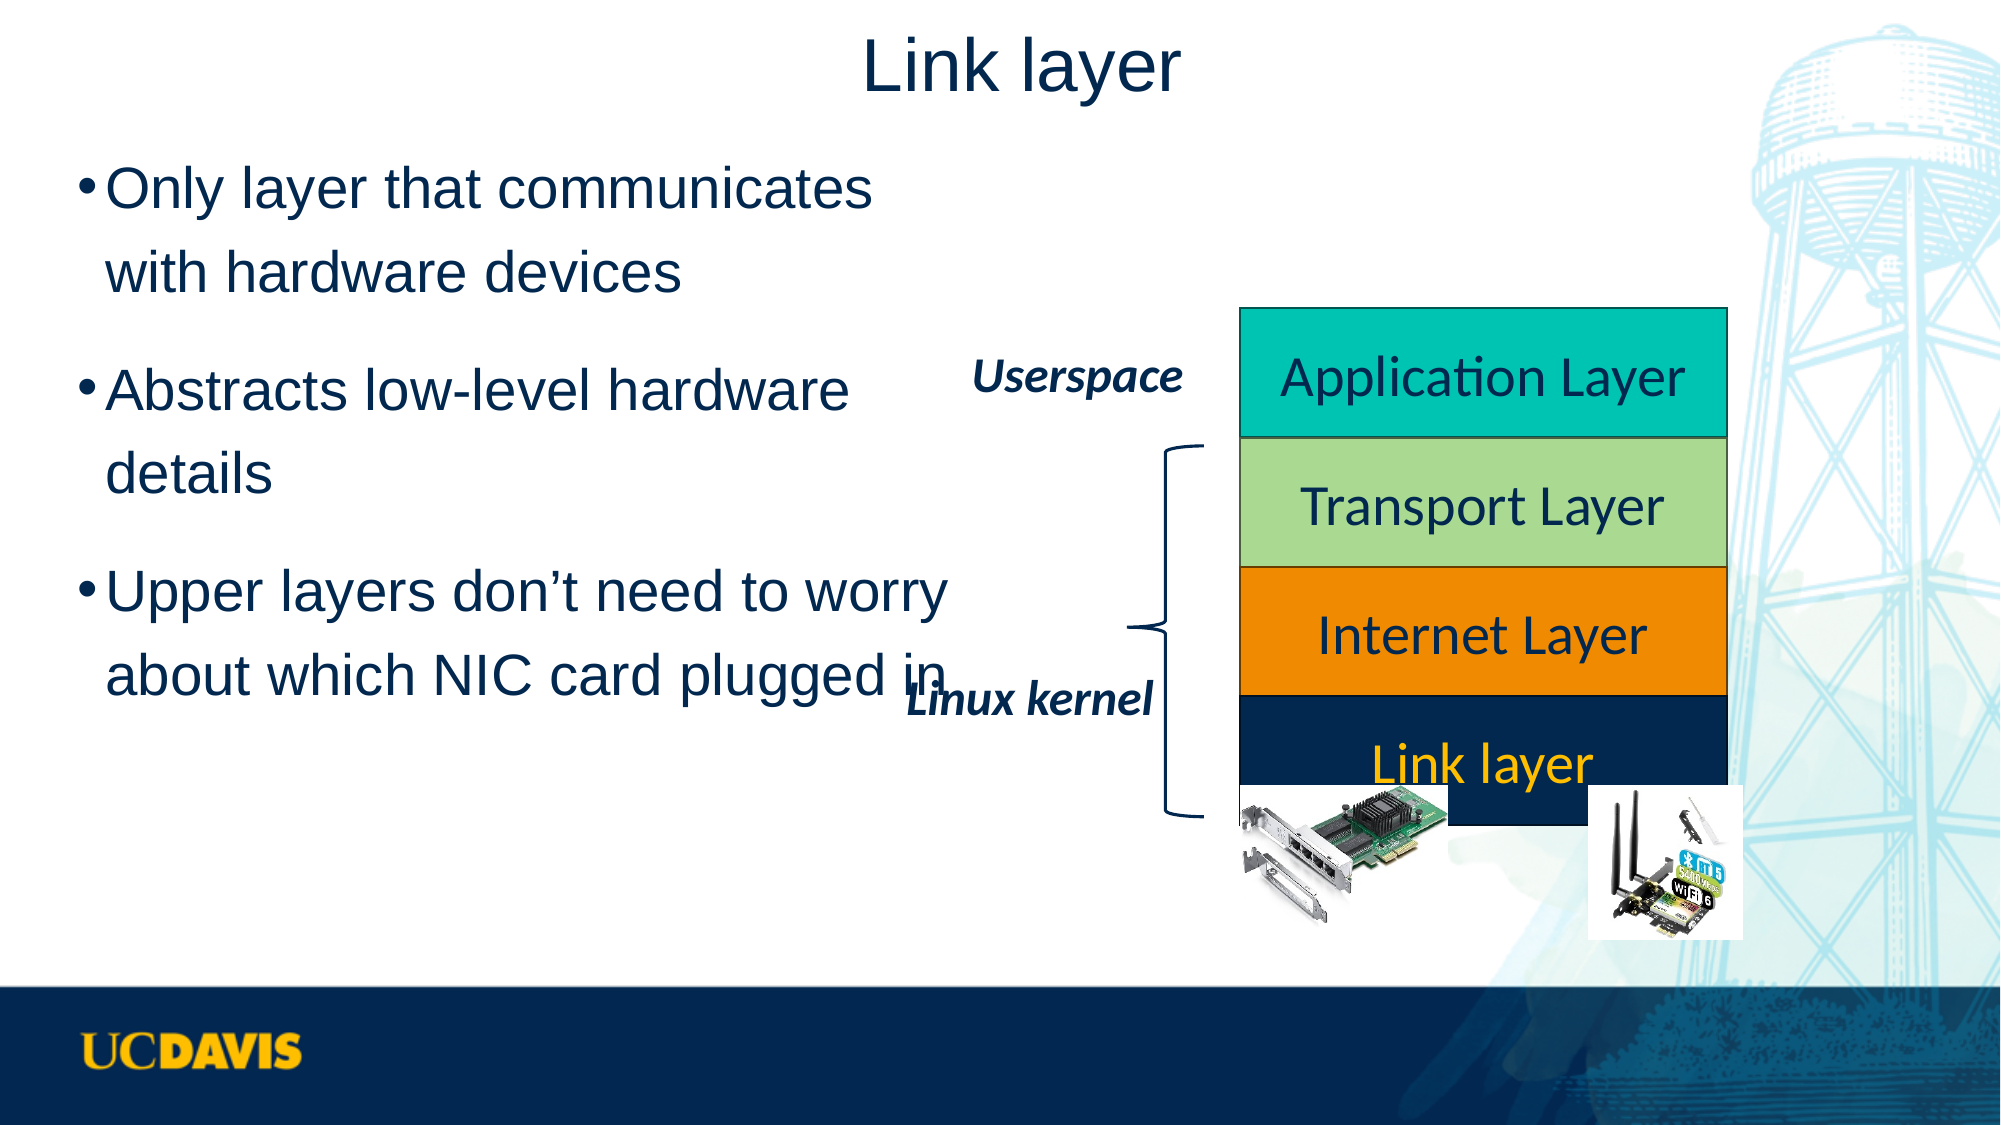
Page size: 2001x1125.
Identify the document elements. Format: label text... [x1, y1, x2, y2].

picture [0, 0, 2001, 1125]
list Only layer that communicates with hardware devices Abstracts low-level hardware details Upper layers don’t need to worry about which NIC card plugged in [62, 128, 987, 957]
text_box Userspace [956, 334, 1199, 410]
text_box [1126, 445, 1204, 818]
title Link layer [0, 0, 2000, 115]
text_box Linux kernel [891, 657, 1164, 733]
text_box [1239, 308, 1728, 826]
